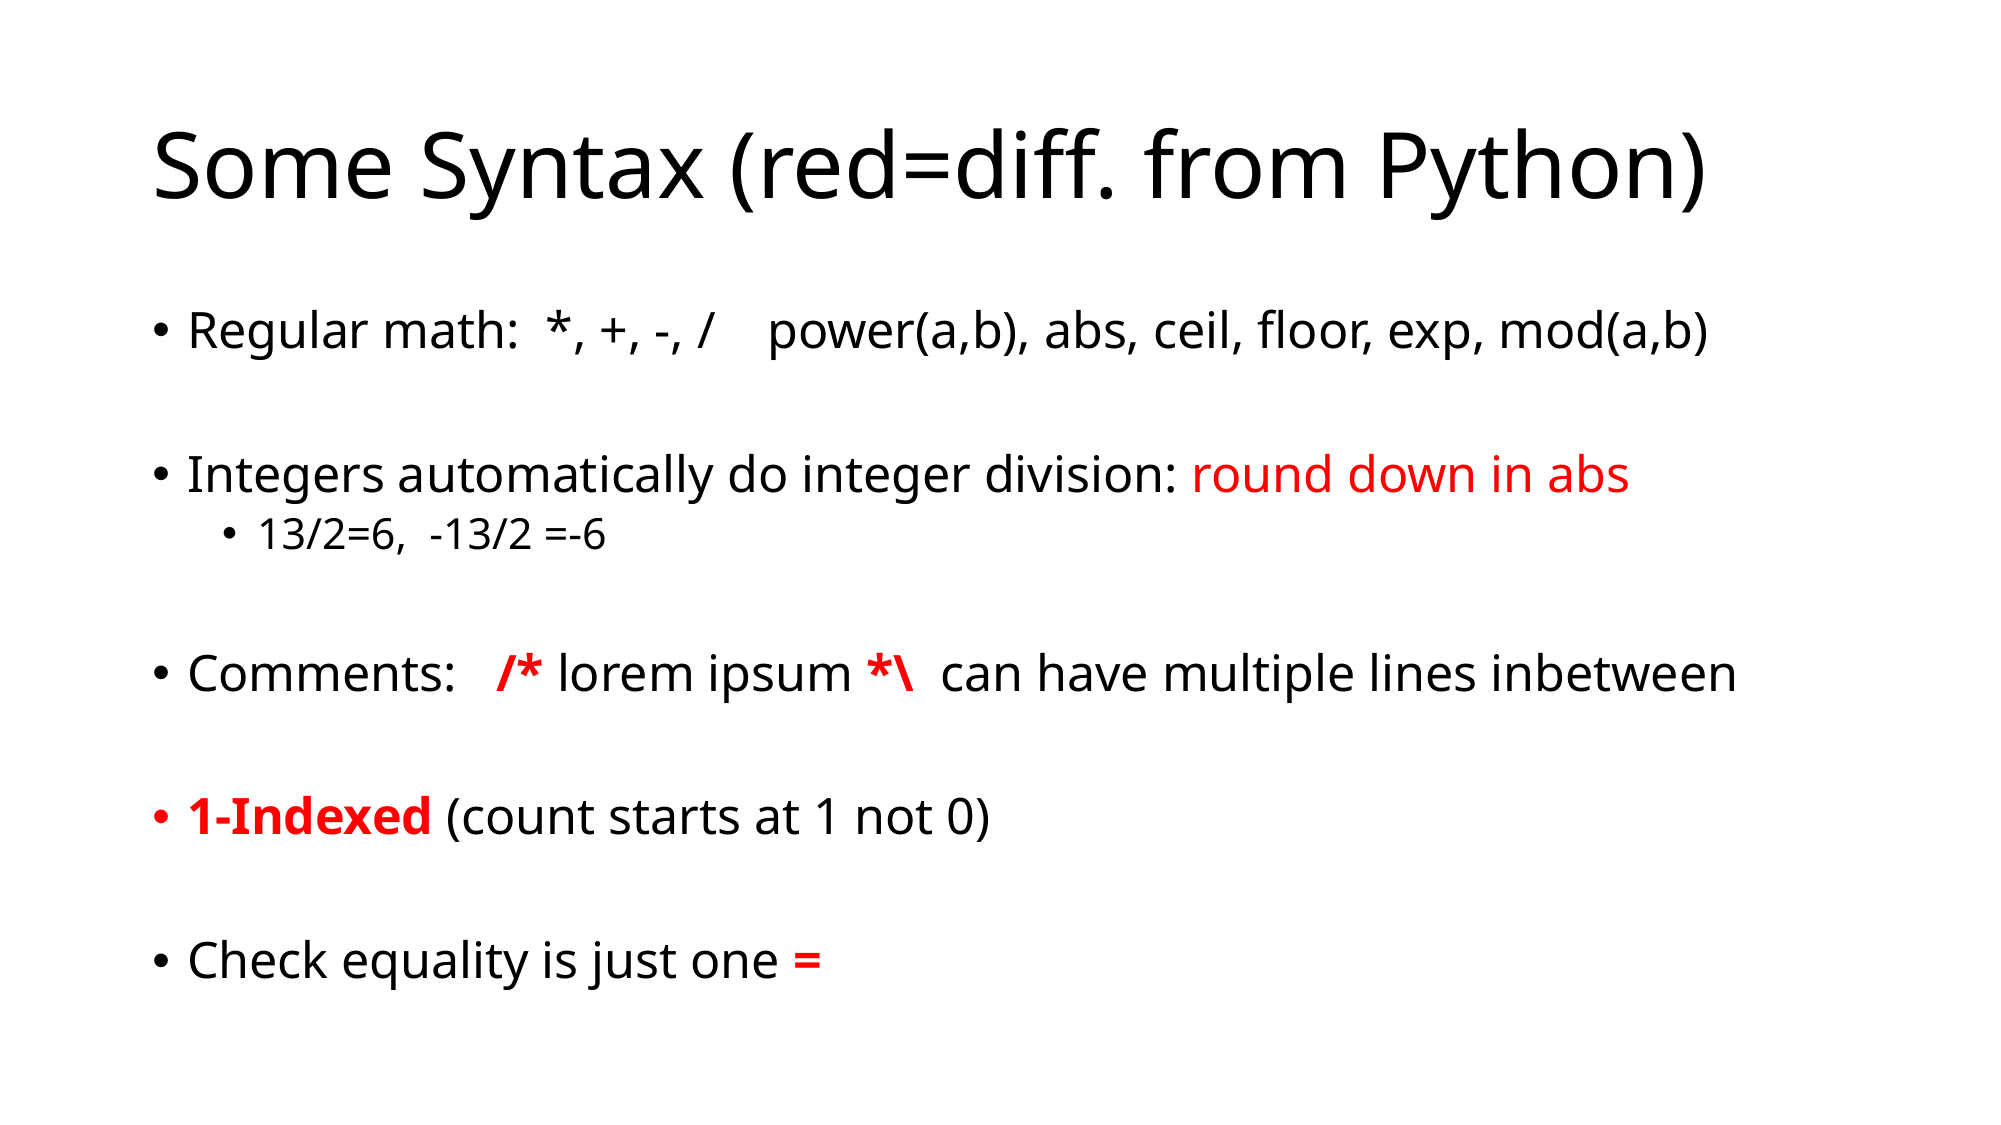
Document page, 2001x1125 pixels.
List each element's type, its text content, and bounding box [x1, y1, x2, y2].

title Some Syntax (red=diff. from Python) [137, 59, 1863, 278]
list Regular math: *, +, -, / power(a,b), abs, ceil, floor, exp, mod(a,b) Integers automatically do integer division: round down in abs 13/2=6, -13/2 =-6 Comments: /* lorem ipsum *\ can have multiple lines inbetween 1-Indexed (count starts at 1 not 0) Check equality is just one = [137, 297, 1863, 1012]
